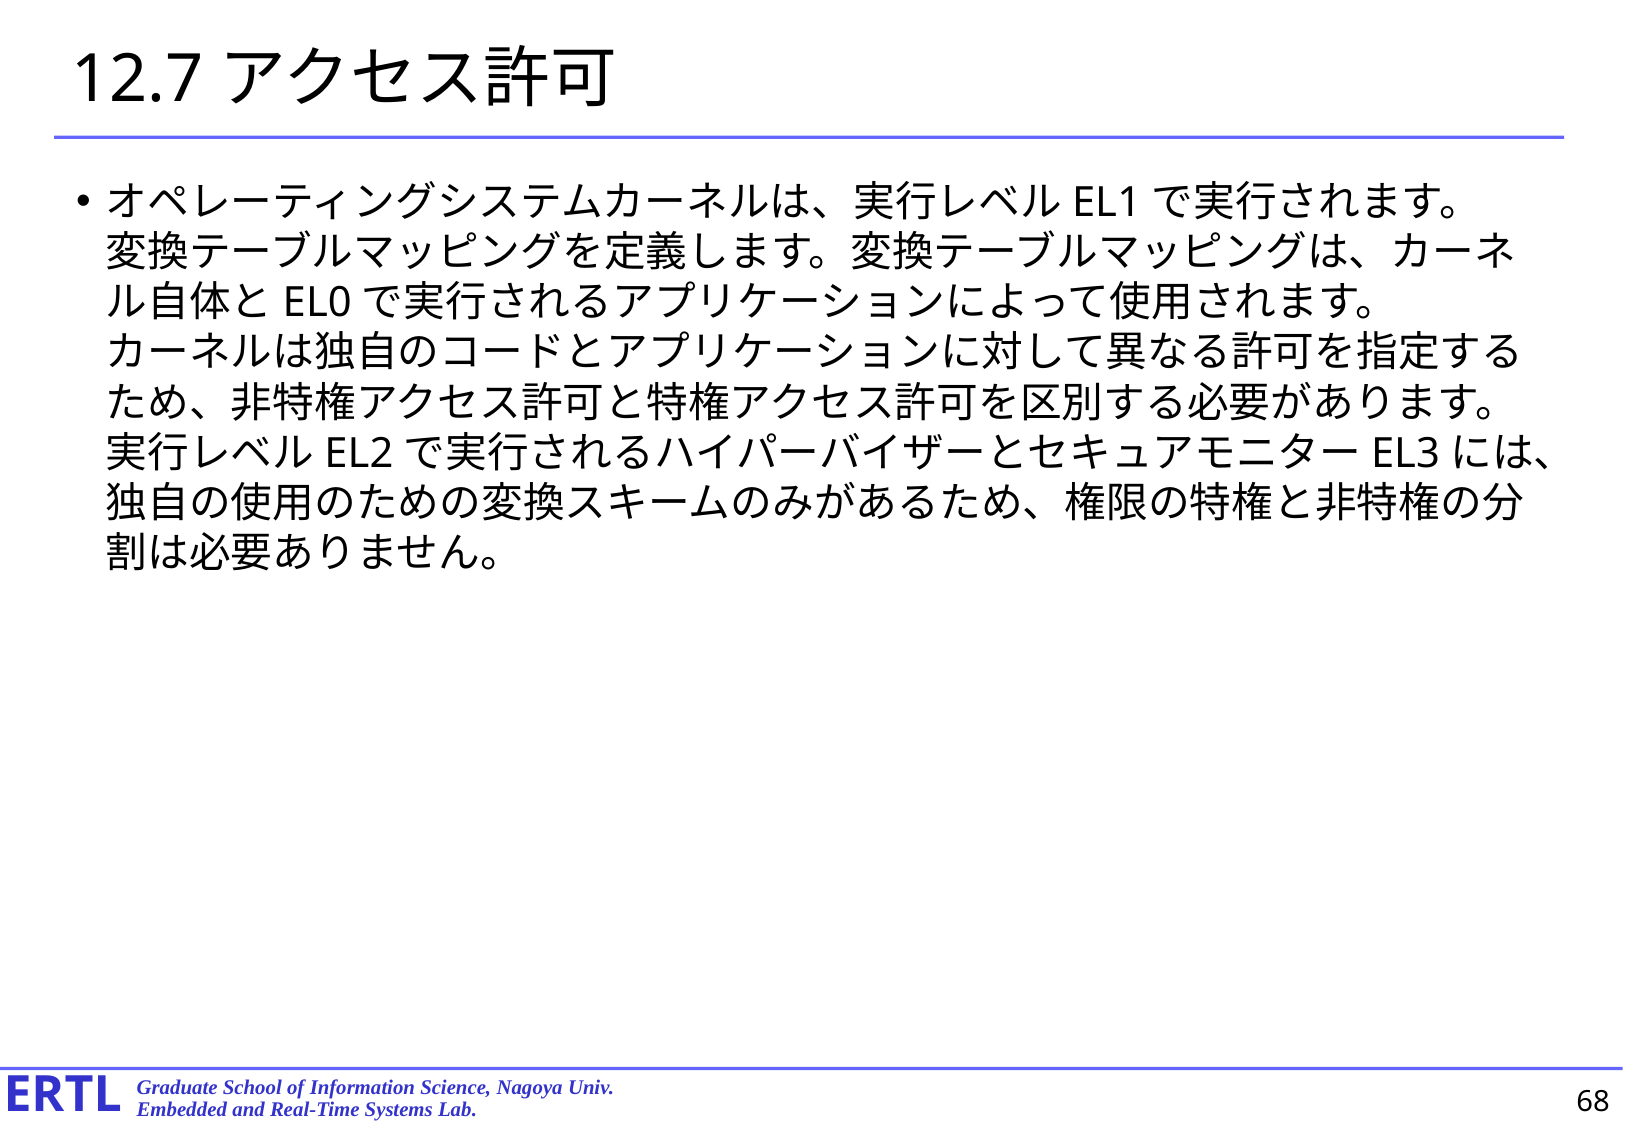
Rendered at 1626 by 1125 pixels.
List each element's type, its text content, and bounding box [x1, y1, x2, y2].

list オペレーティングシステムカーネルは、実行レベルEL1で実行されます。 変換テーブルマッピングを定義します。変換テーブルマッピングは、カーネル自体とEL0で実行されるアプリケーションによって使用されます。 カーネルは独自のコードとアプリケーションに対して異なる許可を指定するため、非特権アクセス許可と特権アクセス許可を区別する必要があります。 実行レベルEL2で実行されるハイパーバイザーとセキュアモニターEL3には、独自の使用のための変換スキームのみがあるため、権限の特権と非特権の分割は必要ありません。 [60, 167, 1560, 1039]
title 12.7アクセス許可 [56, 37, 1504, 113]
slide_number 68 [1286, 1074, 1625, 1125]
